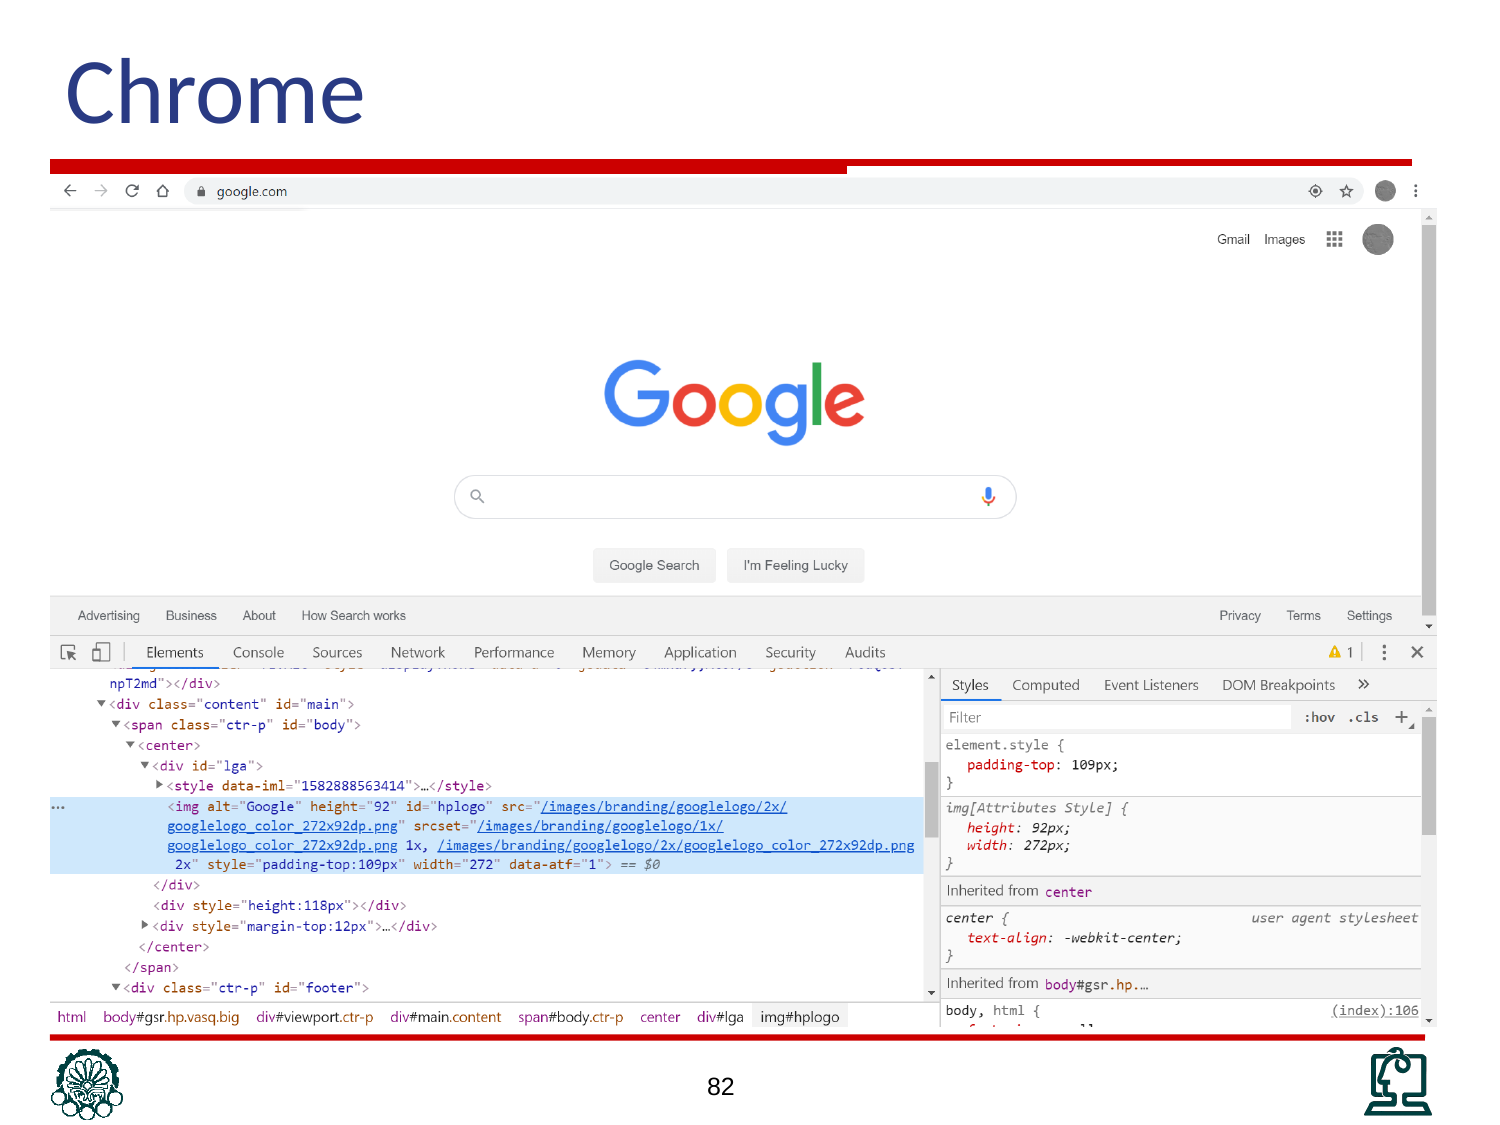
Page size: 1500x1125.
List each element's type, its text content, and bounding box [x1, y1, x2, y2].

slide_number 82 [649, 1062, 751, 1103]
picture [1362, 1045, 1438, 1119]
picture [50, 1047, 125, 1122]
picture [49, 174, 1438, 1027]
title Chrome [49, 24, 1438, 151]
